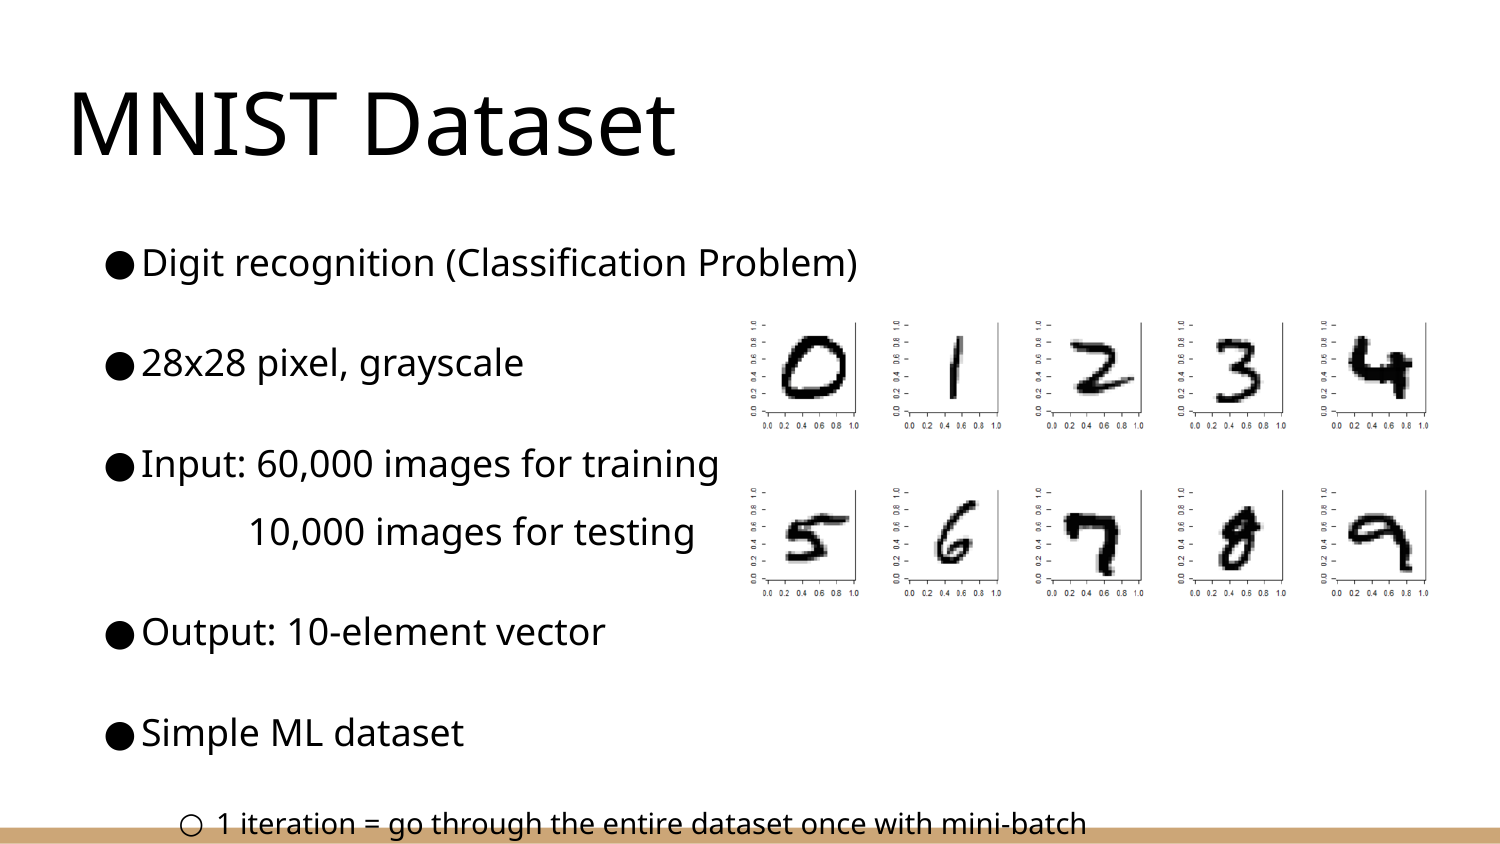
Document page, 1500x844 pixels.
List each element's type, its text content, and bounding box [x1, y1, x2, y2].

list Digit recognition (Classification Problem) 28x28 pixel, grayscale Input: 60,000 images for training 10,000 images for testing Output: 10-element vector Simple ML dataset 1 iteration = go through the entire dataset once with mini-batch Takes less than 50 iterations to converge Usually get to over 95% accuracy [51, 200, 1449, 752]
picture [730, 288, 1444, 623]
title MNIST Dataset [51, 51, 1449, 189]
